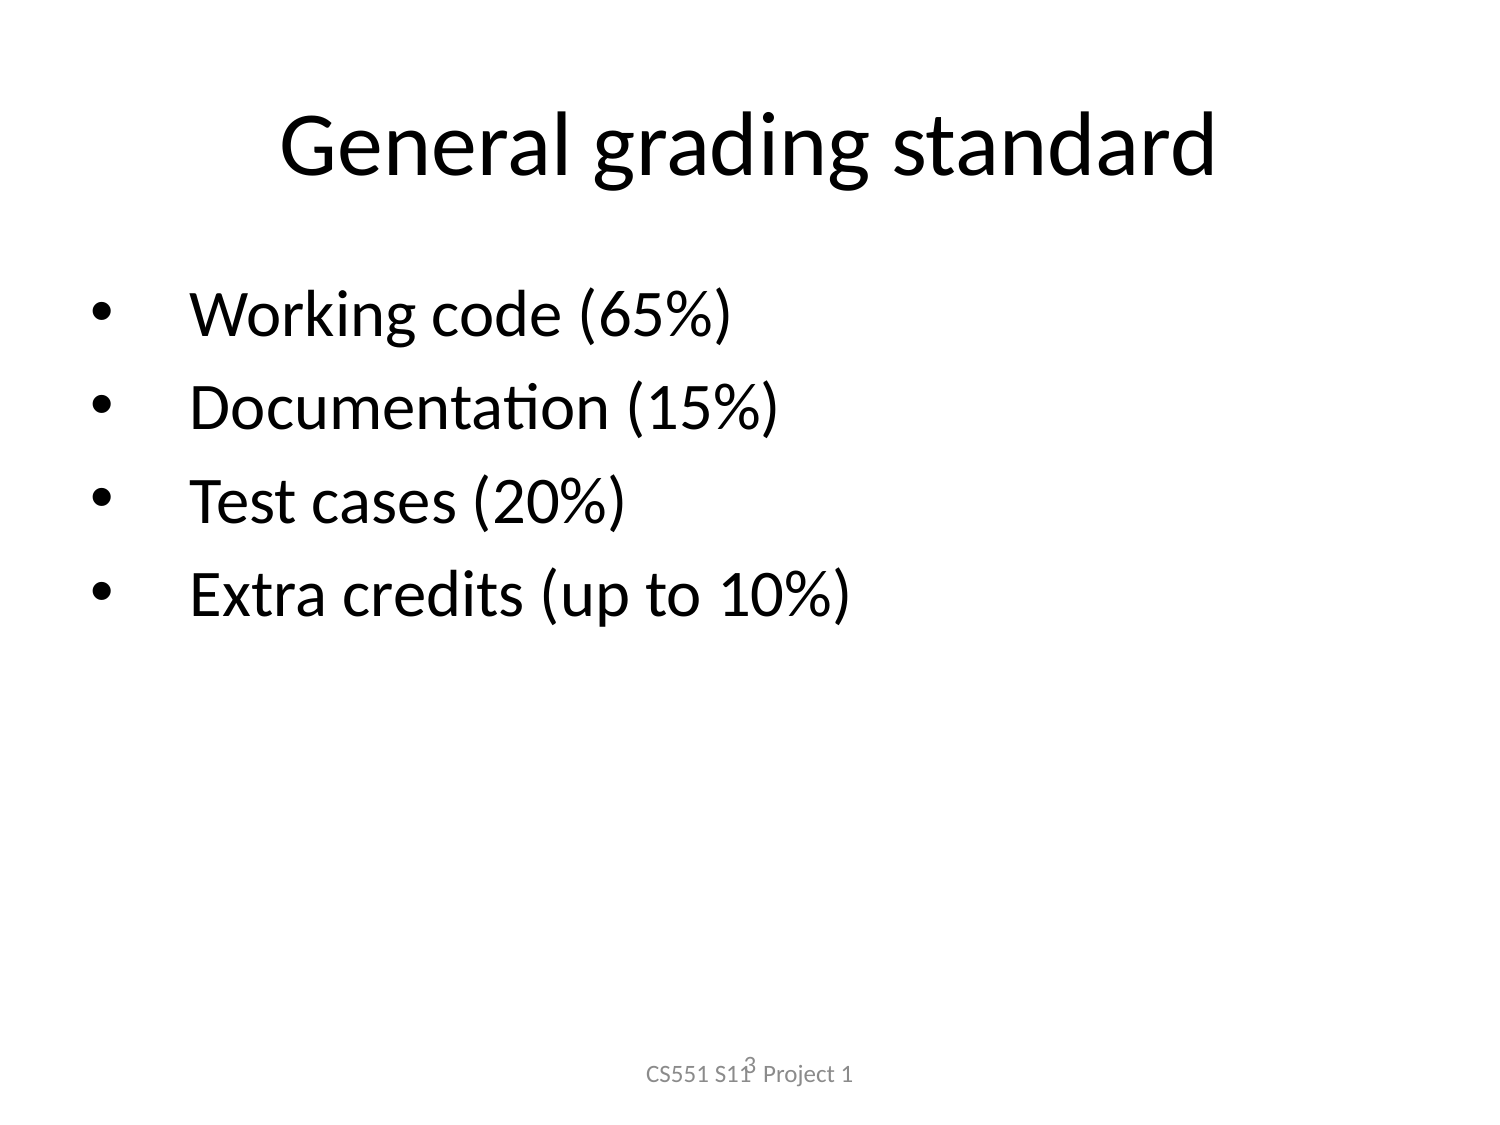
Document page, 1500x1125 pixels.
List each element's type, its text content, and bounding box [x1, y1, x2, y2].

list Working code (65%) Documentation (15%) Test cases (20%) Extra credits (up to 10%) [75, 262, 1450, 1005]
slide_number 3 [512, 1024, 988, 1103]
title General grading standard [75, 45, 1425, 233]
